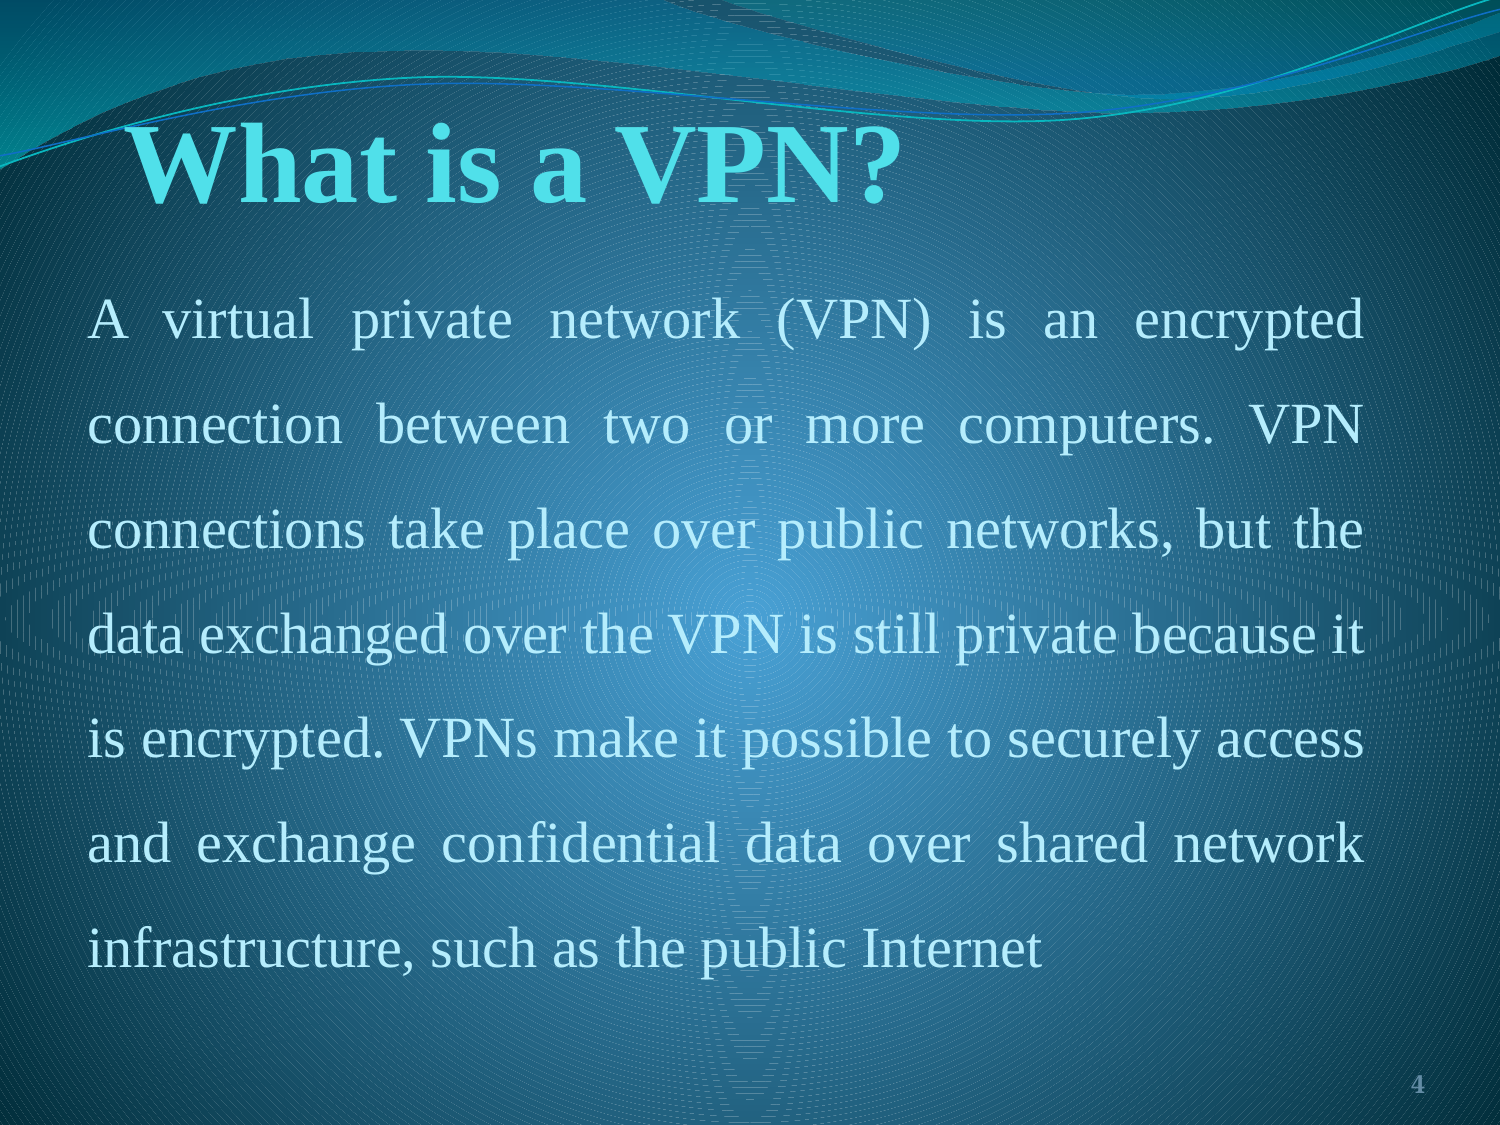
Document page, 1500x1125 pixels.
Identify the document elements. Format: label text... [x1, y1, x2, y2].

title What is a VPN? [37, 87, 1450, 225]
subtitle A virtual private network (VPN) is an encrypted connection between two or more computers. VPN connections take place over public networks, but the data exchanged over the VPN is still private because it is encrypted. VPNs make it possible to securely access and exchange confidential data over shared network infrastructure, such as the public Internet [87, 237, 1376, 1075]
slide_number 4 [1312, 1042, 1425, 1103]
